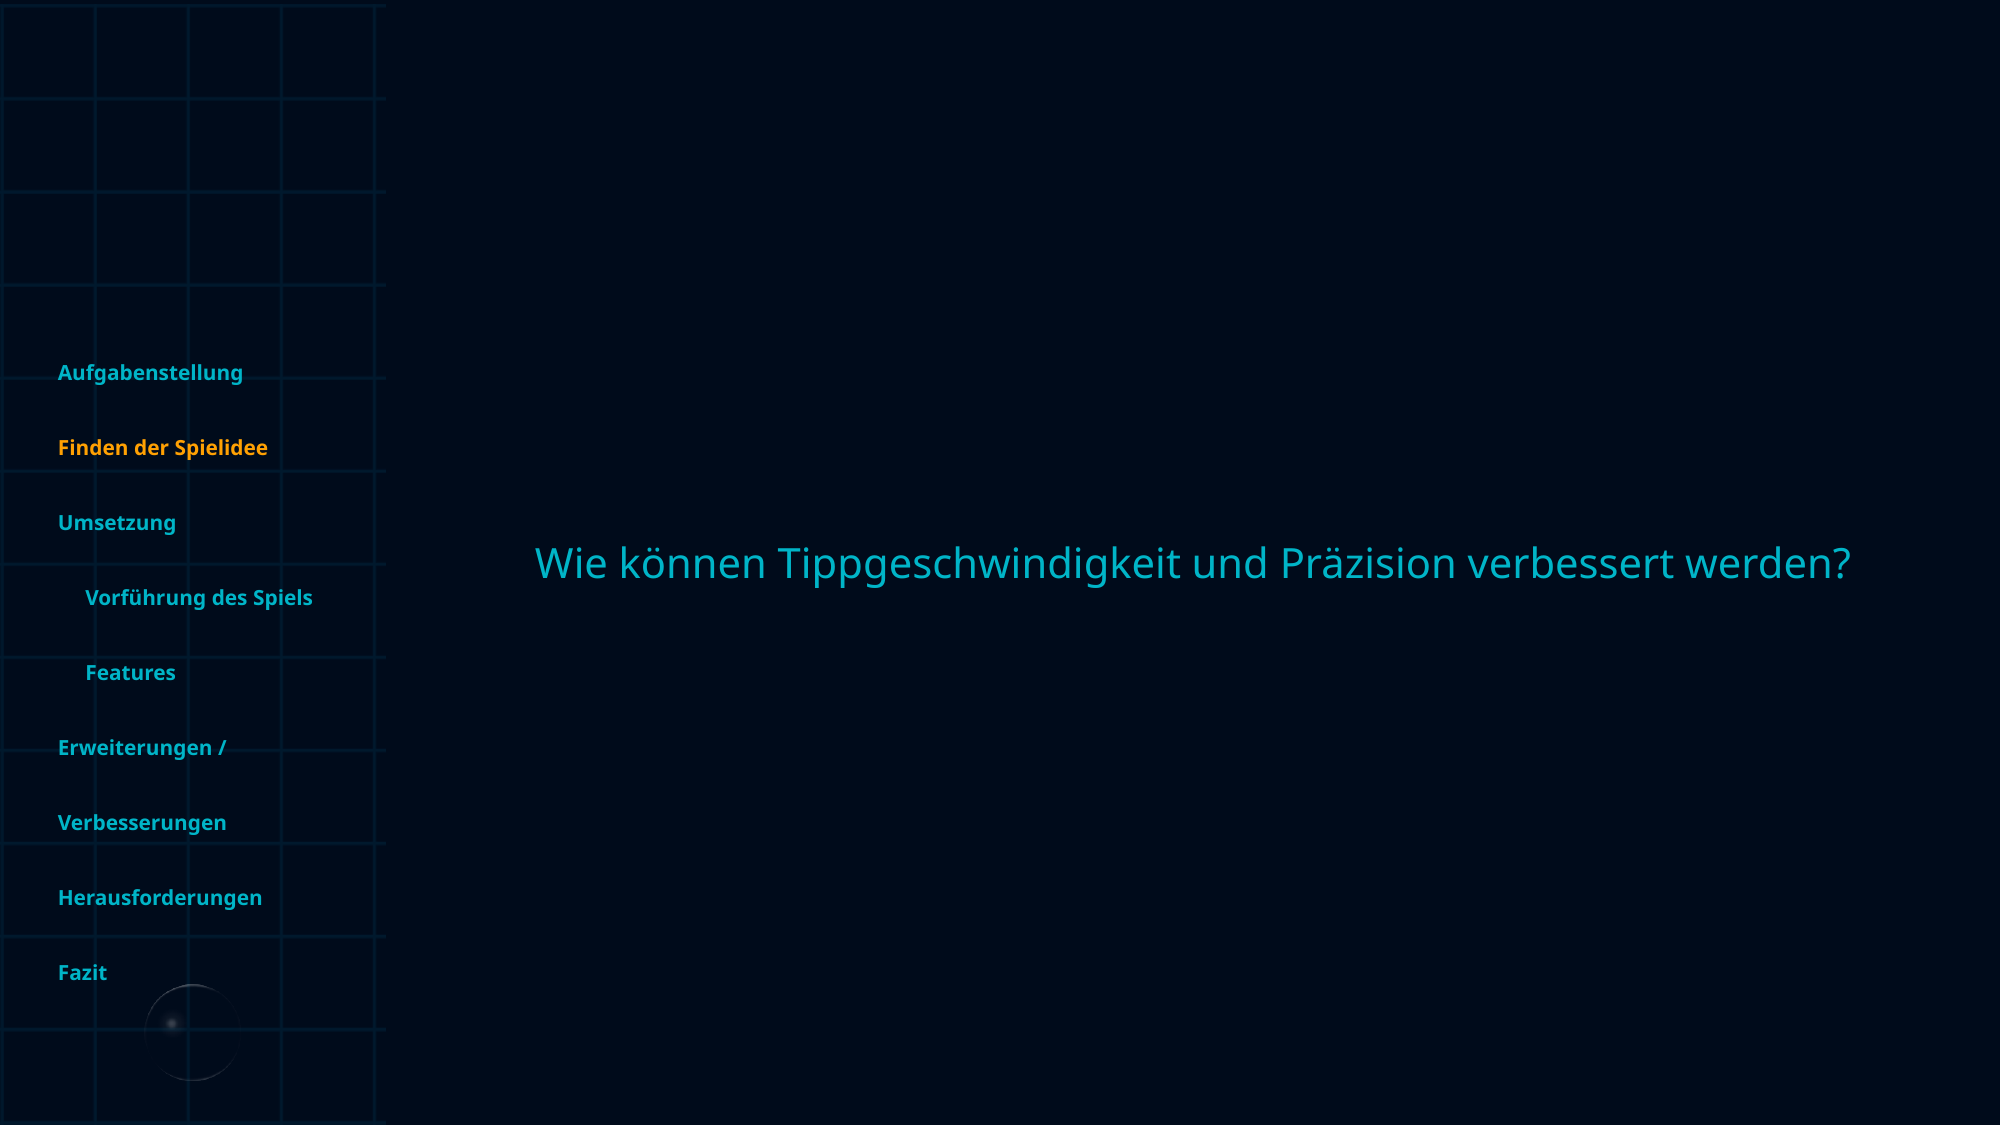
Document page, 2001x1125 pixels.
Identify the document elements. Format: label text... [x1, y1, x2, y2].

text_box Wie können Tippgeschwindigkeit und Präzision verbessert werden? [431, 529, 1956, 595]
picture [0, 4, 386, 1125]
